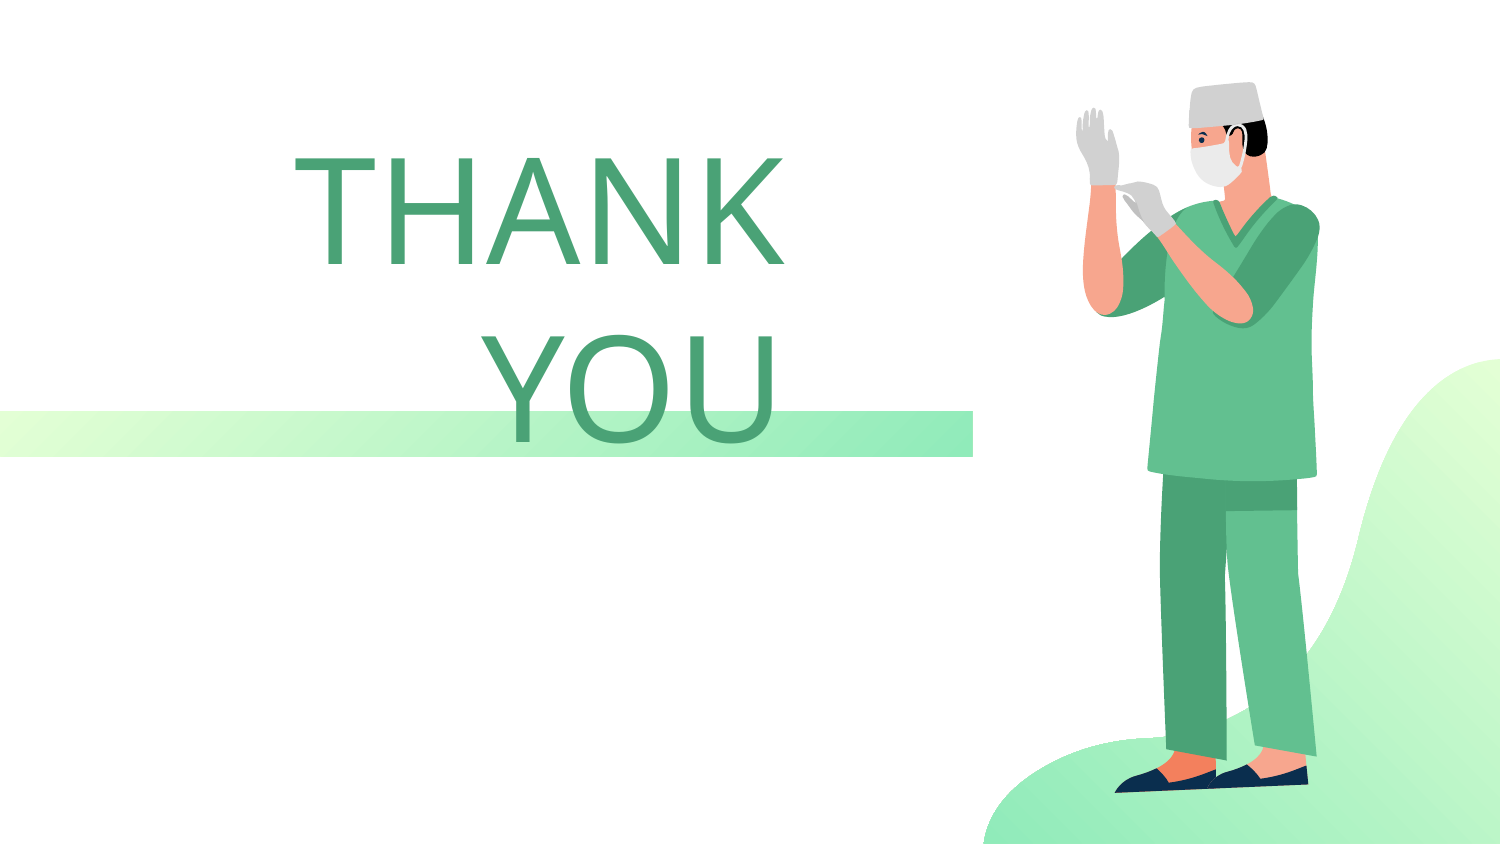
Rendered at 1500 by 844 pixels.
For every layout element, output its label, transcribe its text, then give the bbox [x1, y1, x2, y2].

title THANK YOU [0, 146, 801, 488]
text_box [1075, 81, 1320, 794]
